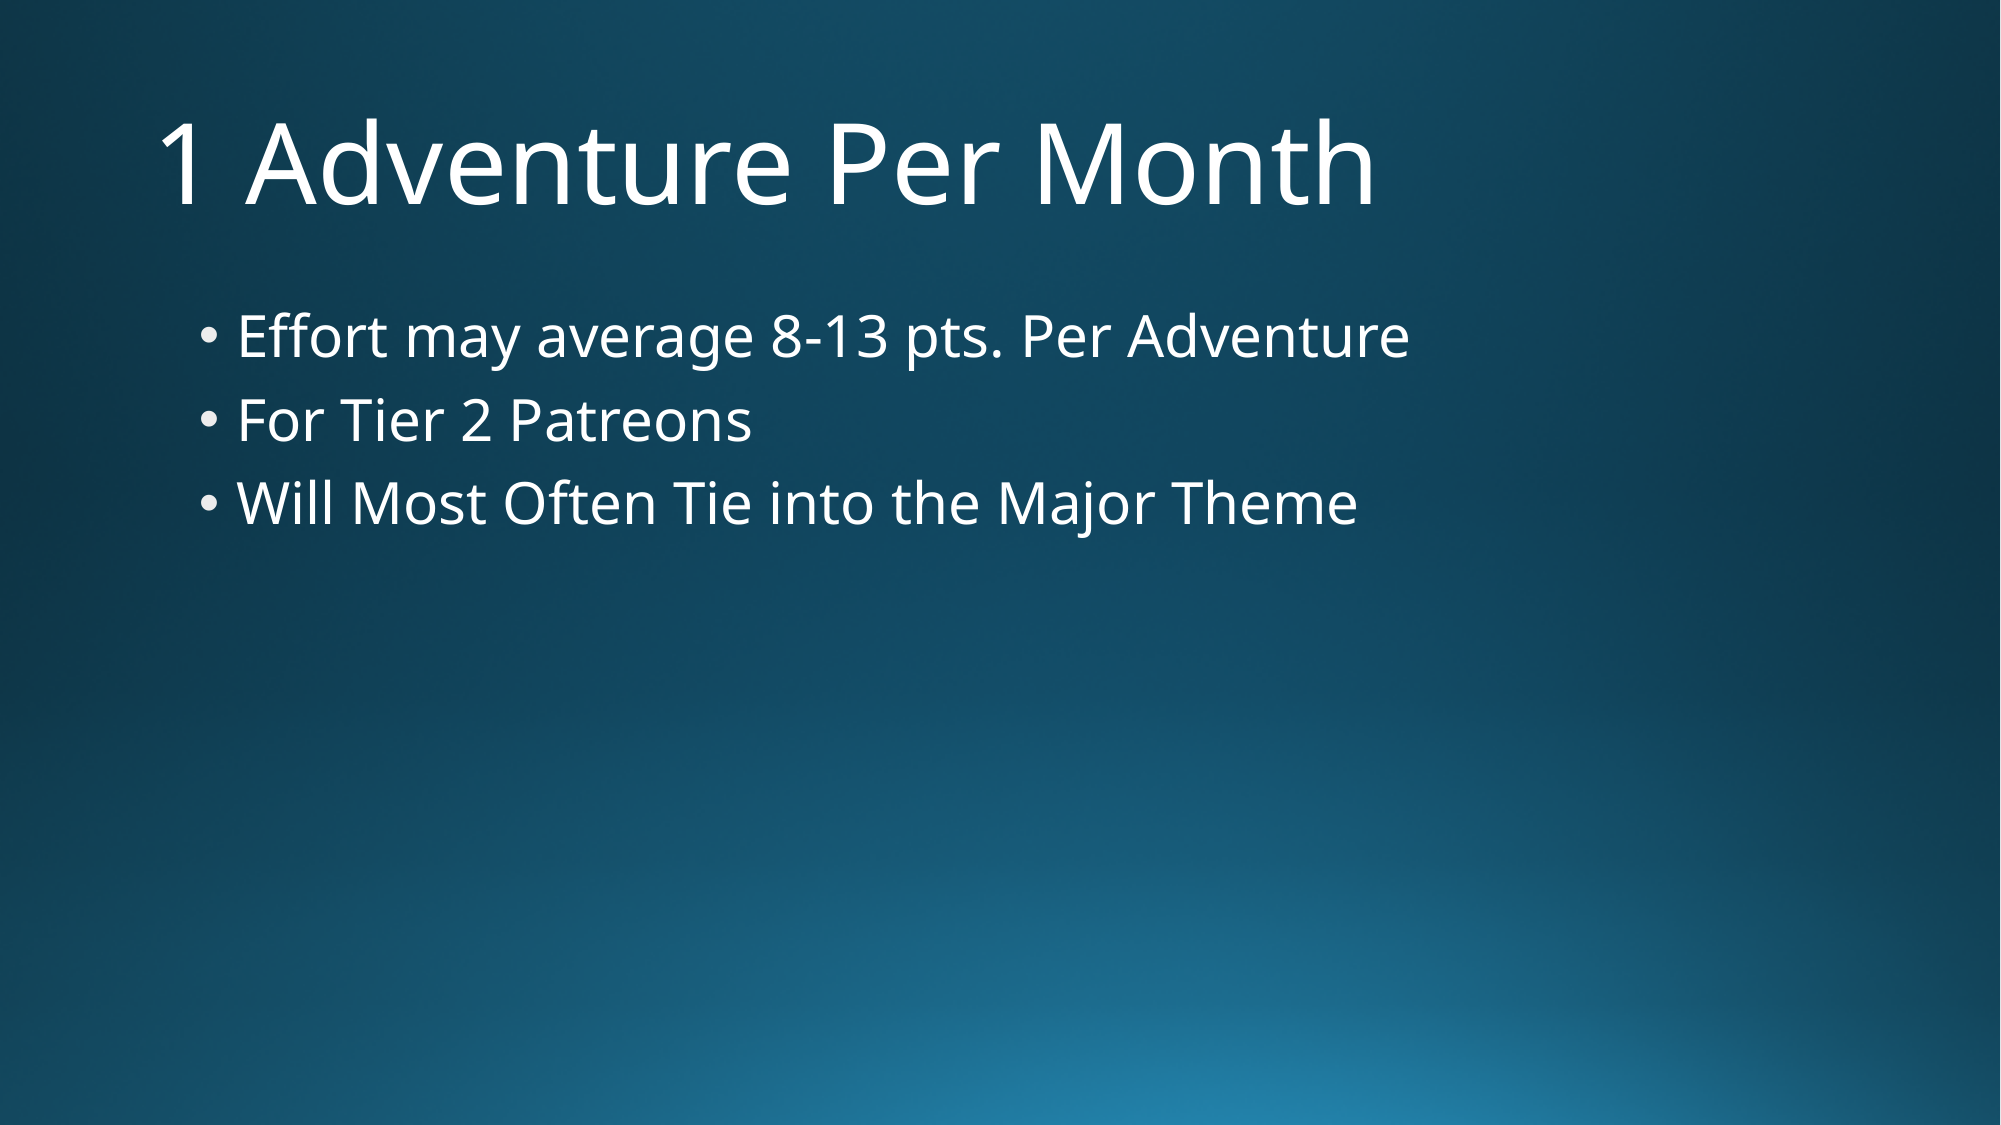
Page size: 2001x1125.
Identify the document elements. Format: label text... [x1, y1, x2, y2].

title 1 Adventure Per Month [137, 59, 1863, 278]
picture [0, 0, 2001, 1125]
list Effort may average 8-13 pts. Per Adventure For Tier 2 Patreons Will Most Often Tie into the Major Theme [183, 299, 1863, 1014]
